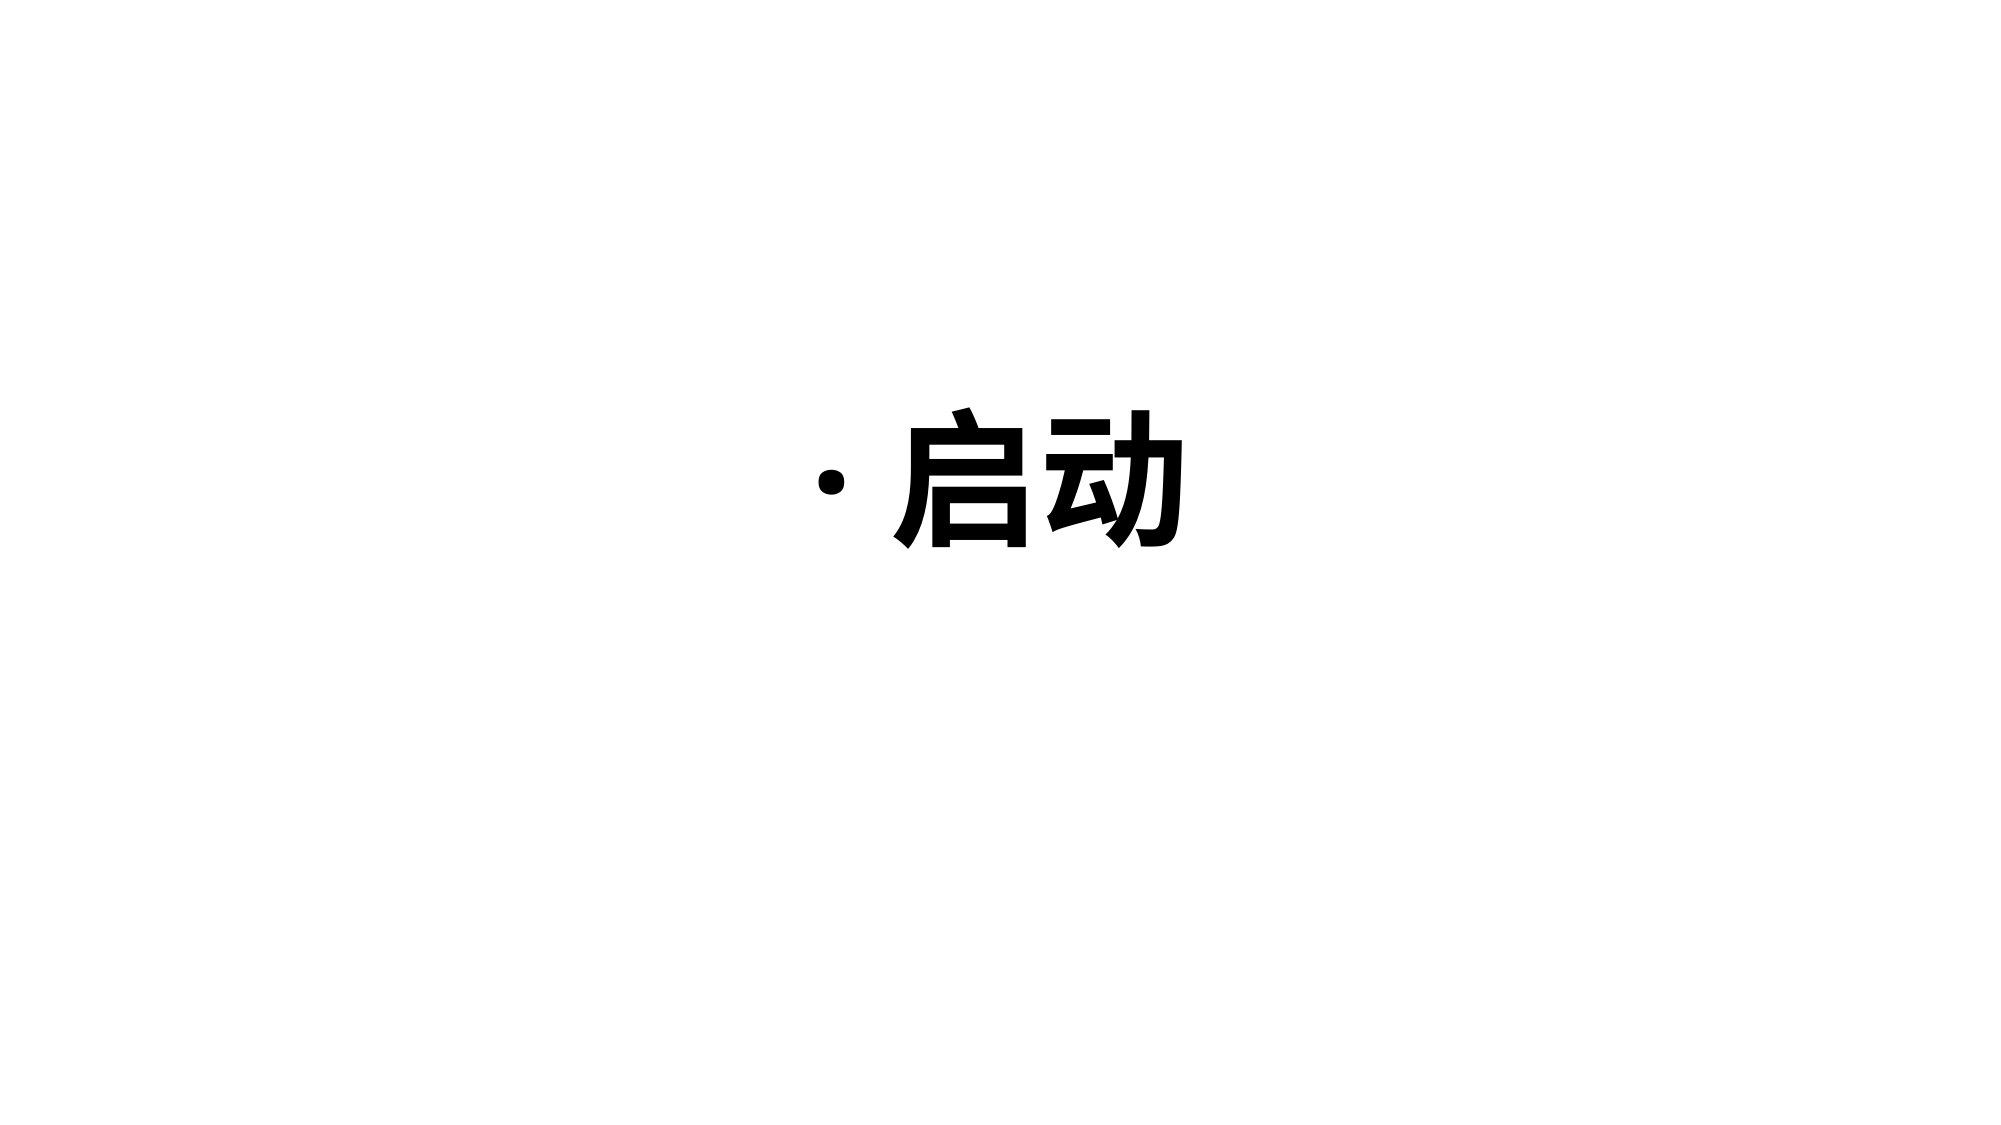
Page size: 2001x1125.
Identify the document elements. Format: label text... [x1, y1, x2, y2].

title ·启动 [249, 184, 1750, 576]
